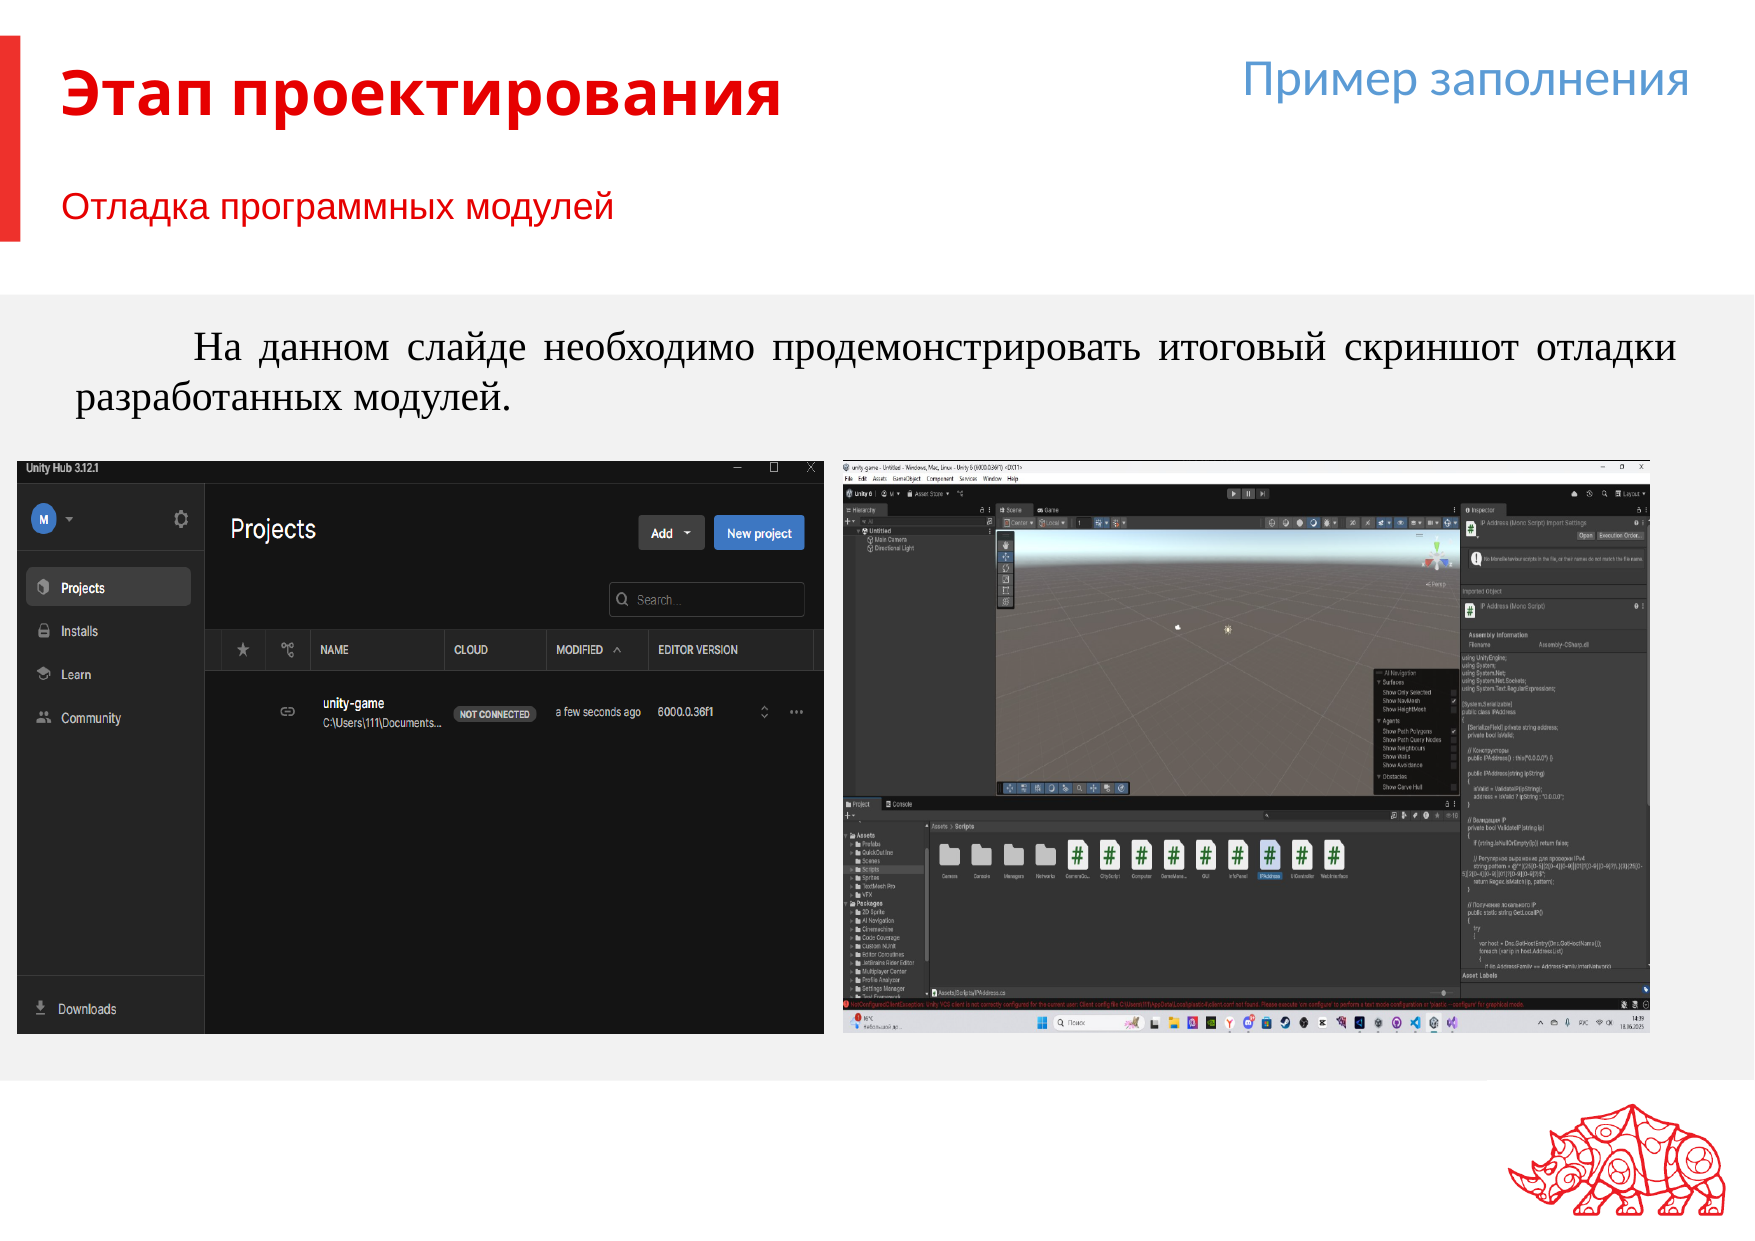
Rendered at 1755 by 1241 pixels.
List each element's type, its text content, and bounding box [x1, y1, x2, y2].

text_box Пример заполнения [1650, 36, 1726, 115]
picture [843, 460, 1650, 1033]
picture [1487, 1080, 1755, 1229]
text_box На данном слайде необходимо продемонстрировать итоговый скриншот отладки разработанных модулей. [60, 311, 1692, 427]
title Этап проектирования [60, 0, 1650, 200]
list Отладка программных модулей [44, 72, 1370, 236]
picture [17, 461, 825, 1034]
